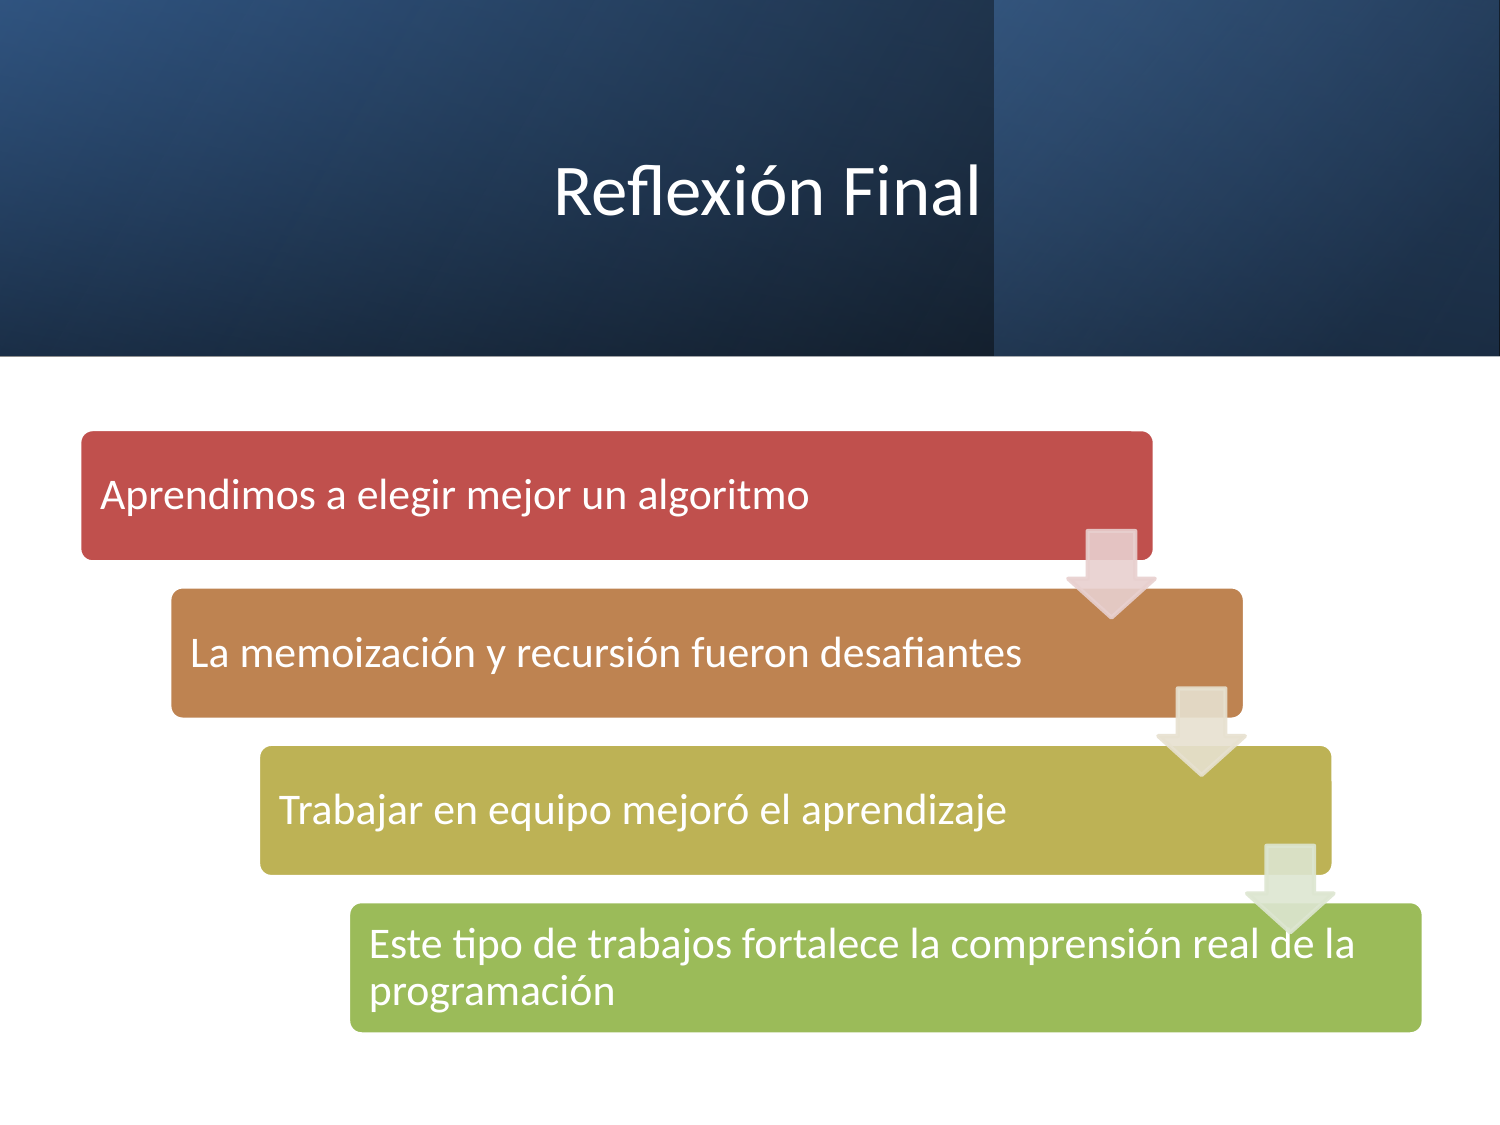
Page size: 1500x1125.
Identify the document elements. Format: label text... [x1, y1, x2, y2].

title Reflexión Final [170, 57, 1366, 316]
text_box [0, 0, 1500, 358]
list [78, 428, 1424, 1035]
text_box [0, 358, 1500, 1125]
